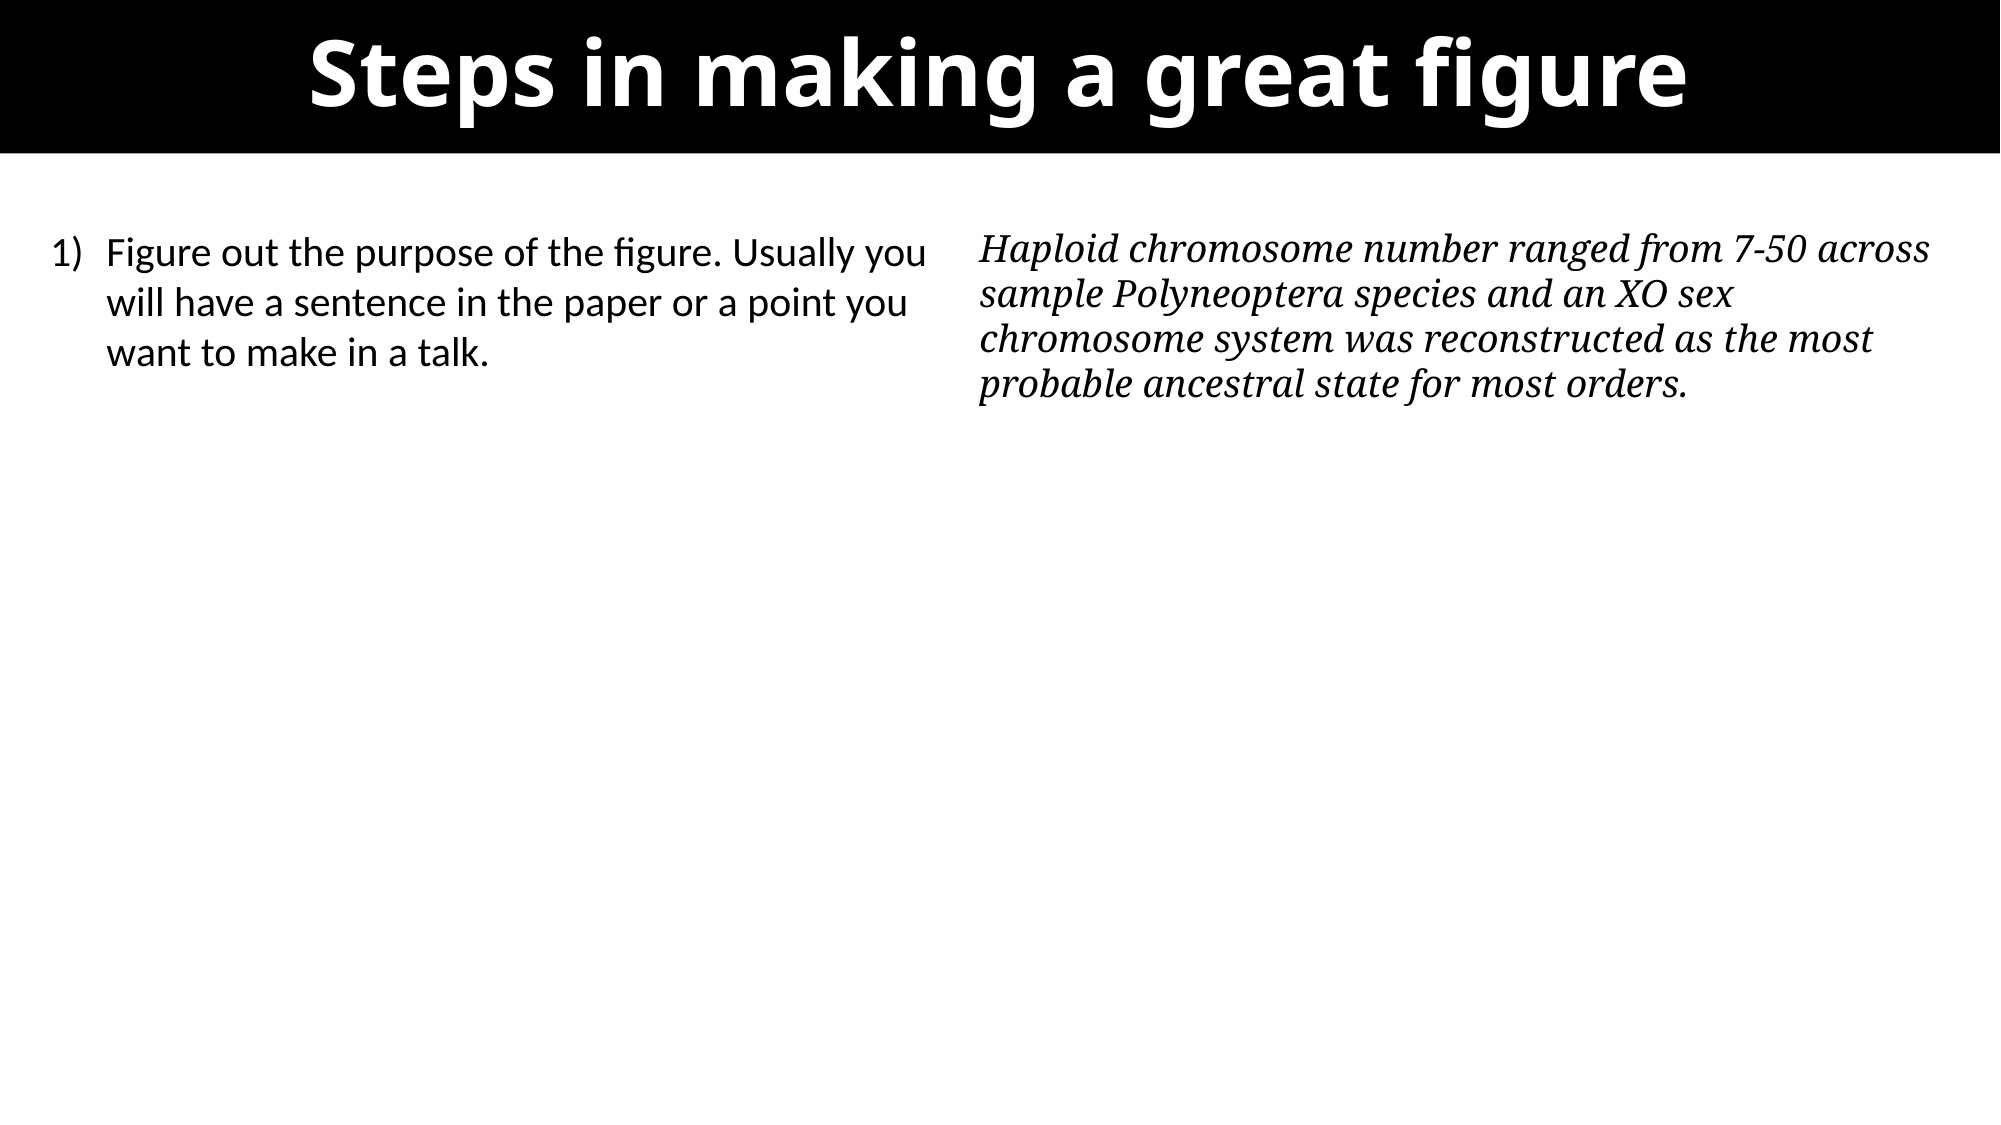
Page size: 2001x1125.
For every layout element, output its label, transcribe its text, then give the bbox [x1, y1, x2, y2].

title Steps in making a great figure [0, 0, 2000, 154]
text_box Figure out the purpose of the figure. Usually you will have a sentence in the paper or a point you want to make in a talk. [35, 217, 988, 533]
text_box Haploid chromosome number ranged from 7-50 across sample Polyneoptera species and an XO sex chromosome system was reconstructed as the most probable ancestral state for most orders. [964, 217, 1965, 413]
